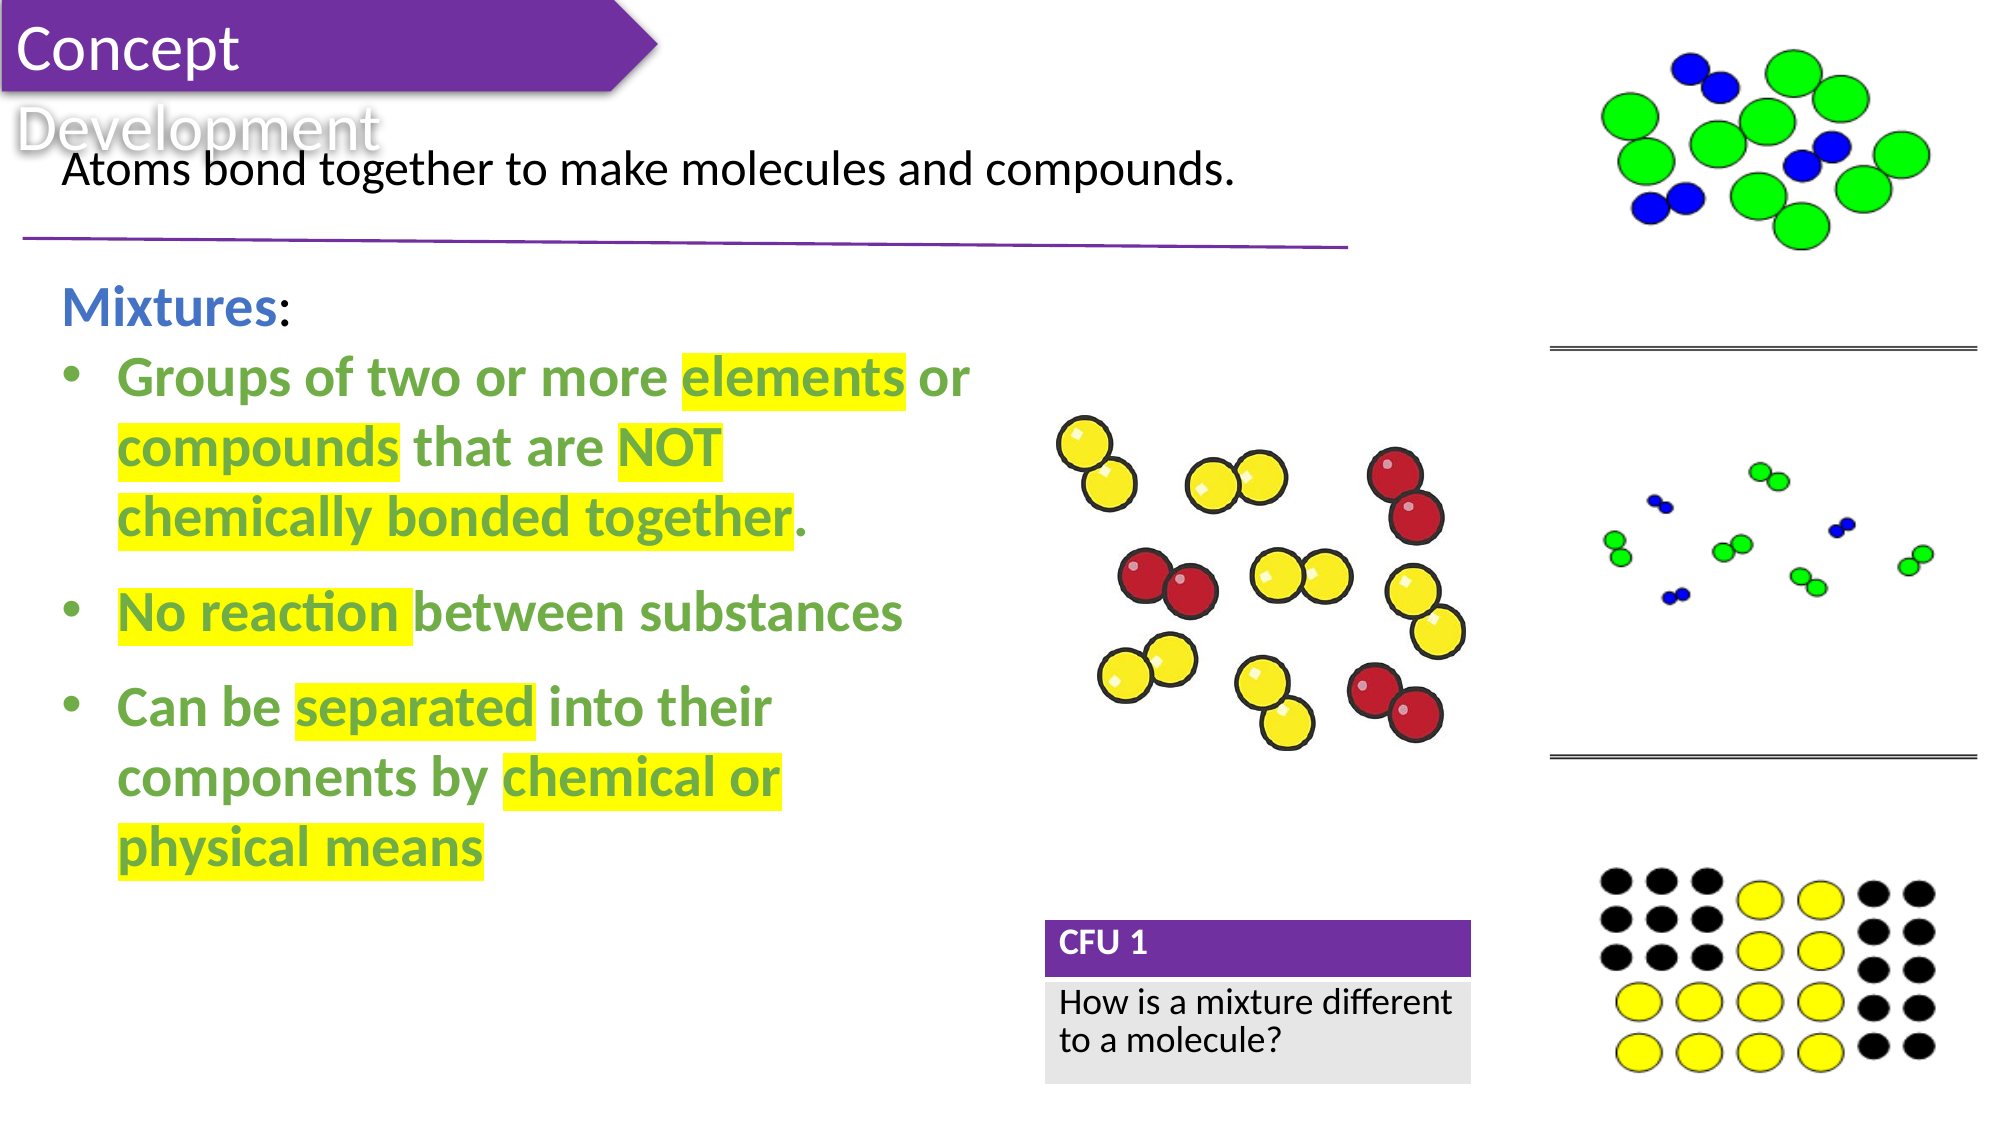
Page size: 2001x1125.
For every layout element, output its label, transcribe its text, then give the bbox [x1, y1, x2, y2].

table_cell How is a mixture different to a molecule? [1045, 982, 1471, 1084]
picture [1056, 415, 1466, 751]
text_box Atoms bond together to make molecules and compounds. [46, 127, 1355, 203]
text_box Concept Development [1, 0, 658, 92]
text_box Mixtures: Groups of two or more elements or compounds that are NOT chemically bonded together. No reaction between substances Can be separated into their components by chemical or physical means [46, 261, 1000, 981]
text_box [22, 238, 1349, 248]
table_header CFU 1 [1045, 920, 1471, 977]
picture [1549, 14, 1978, 1111]
